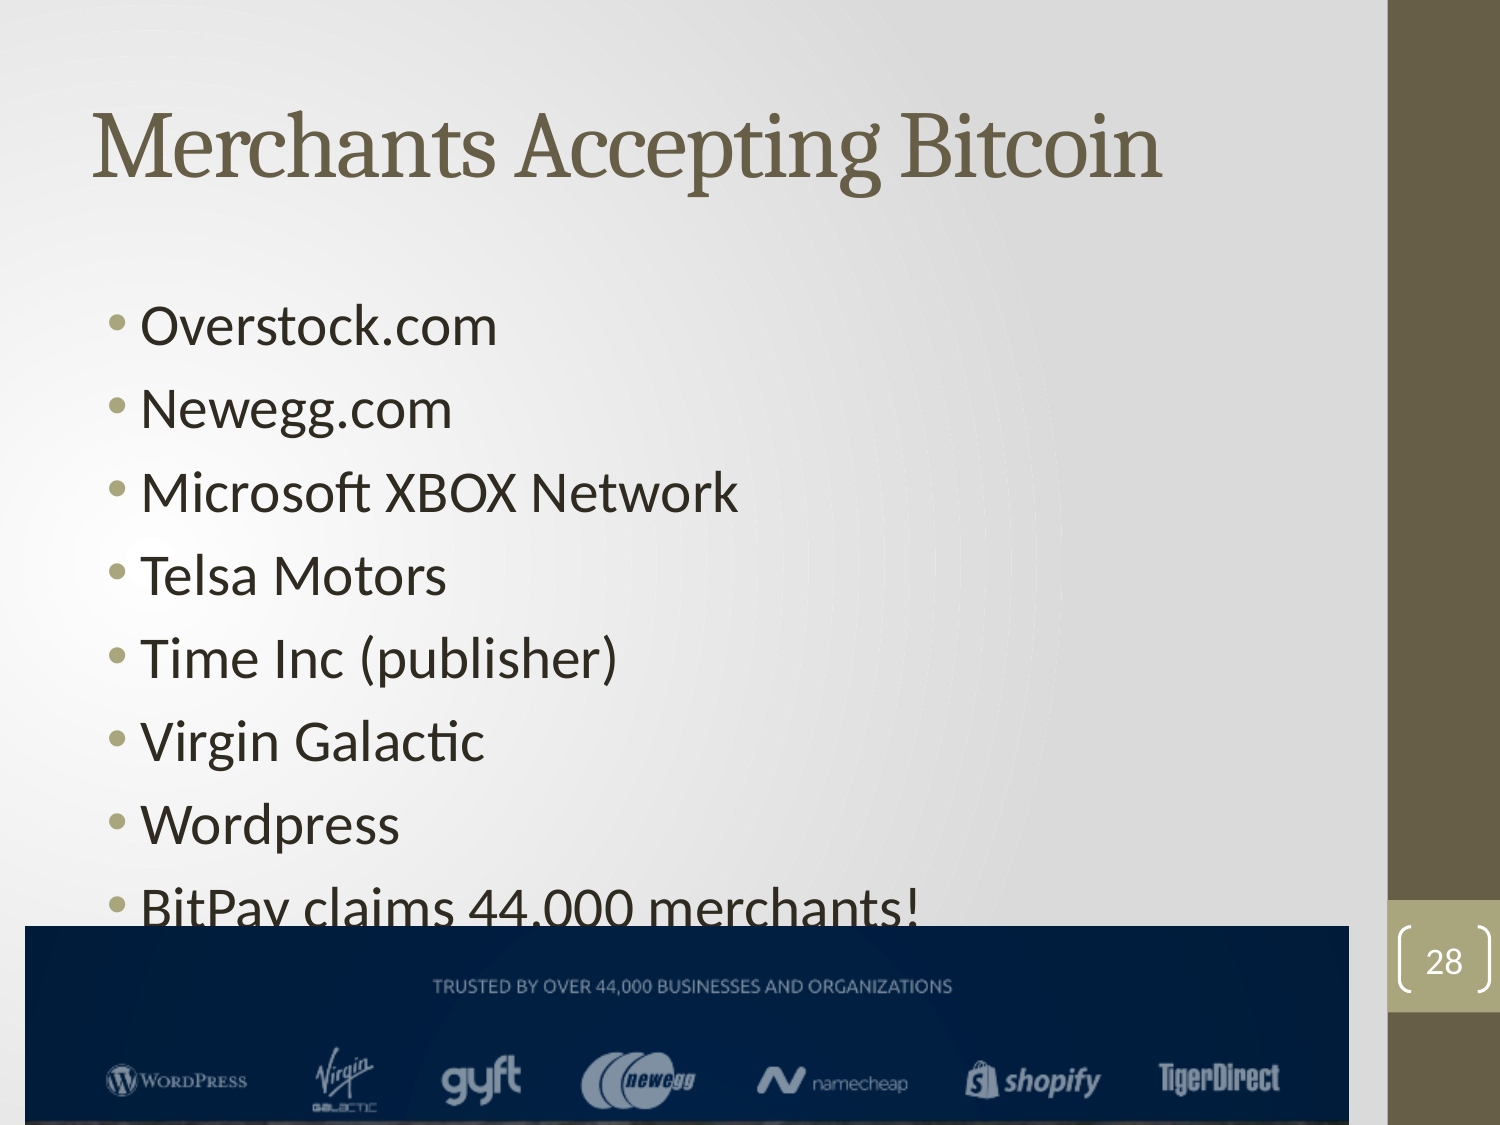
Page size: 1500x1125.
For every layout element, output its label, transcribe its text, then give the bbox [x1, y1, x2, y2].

list Overstock.com Newegg.com Microsoft XBOX Network Telsa Motors Time Inc (publisher) Virgin Galactic Wordpress BitPay claims 44,000 merchants! http://www.bitcoinvalues.net/who-accepts-bitcoins-payment-companies-stores-take-bitcoins.html [75, 236, 1325, 919]
title Merchants Accepting Bitcoin [75, 45, 1325, 233]
picture [25, 926, 1349, 1125]
slide_number 27 [1397, 925, 1492, 994]
